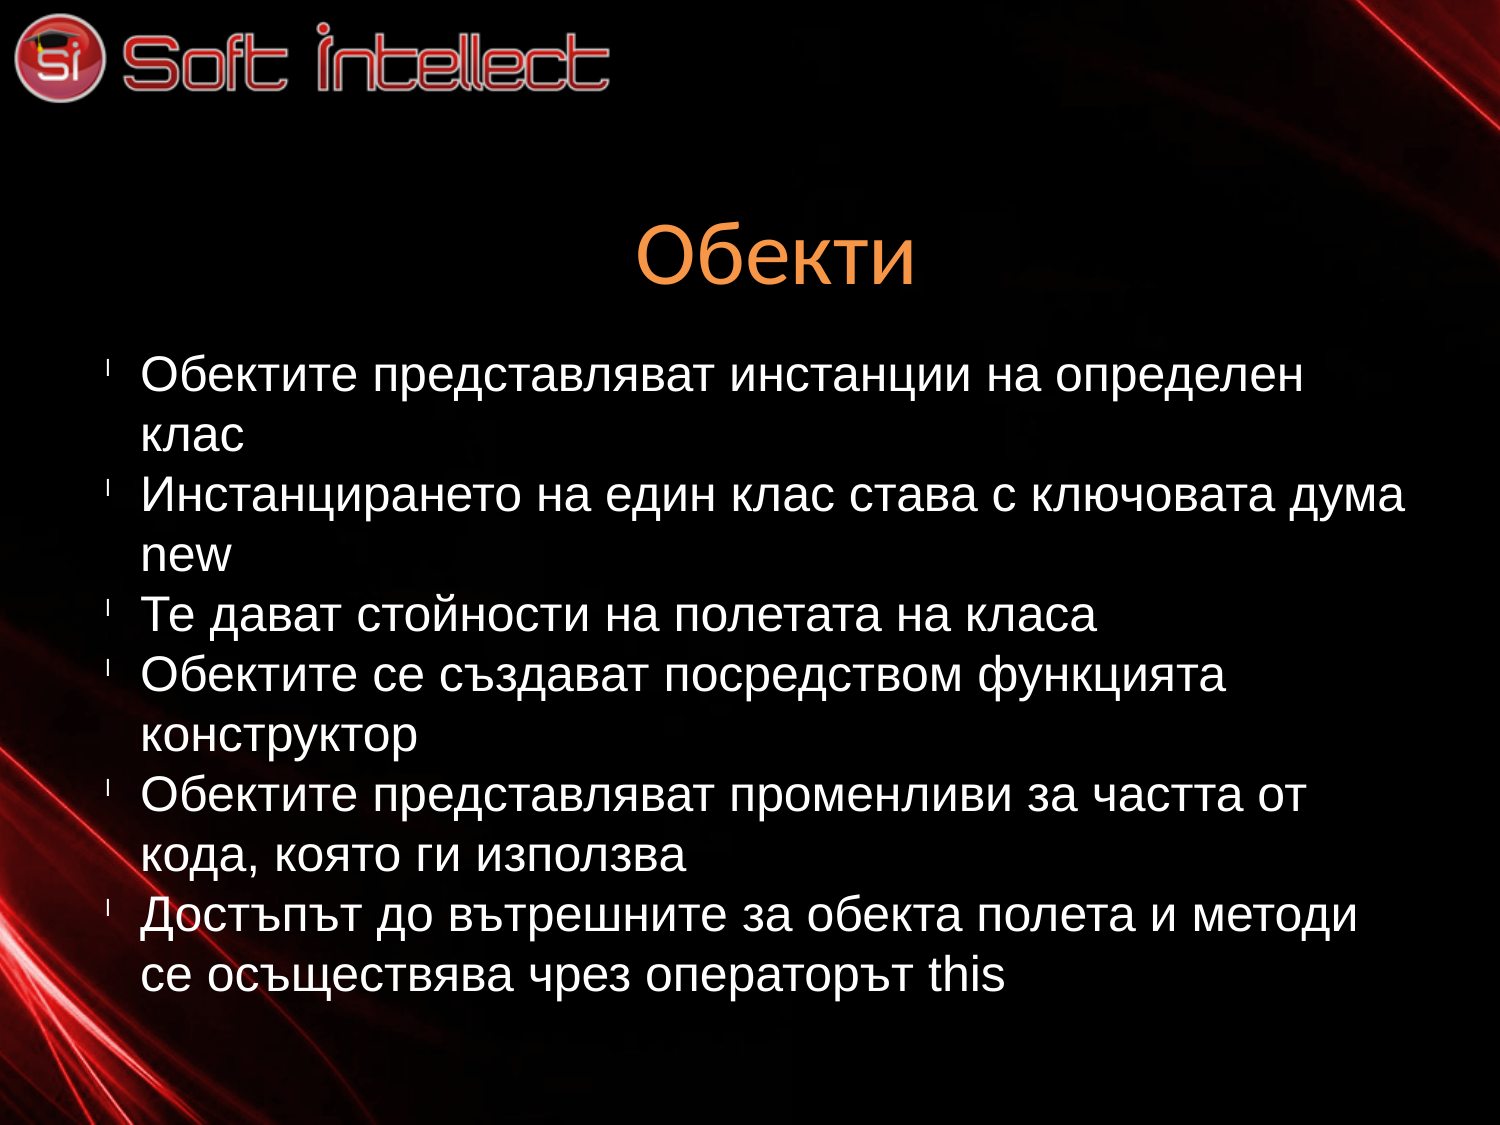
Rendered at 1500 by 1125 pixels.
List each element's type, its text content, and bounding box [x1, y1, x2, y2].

picture [0, 0, 1500, 1125]
text_box Обекти [150, 127, 1425, 333]
text_box Обектите представляват инстанции на определен клас Инстанцирането на един клас става с ключовата дума new Те дават стойности на полетата на класа Обектите се създават посредством функцията конструктор Обектите представляват променливи за частта от кода, която ги използва Достъпът до вътрешните за обекта полета и методи се осъществява чрез операторът this [89, 333, 1425, 1080]
